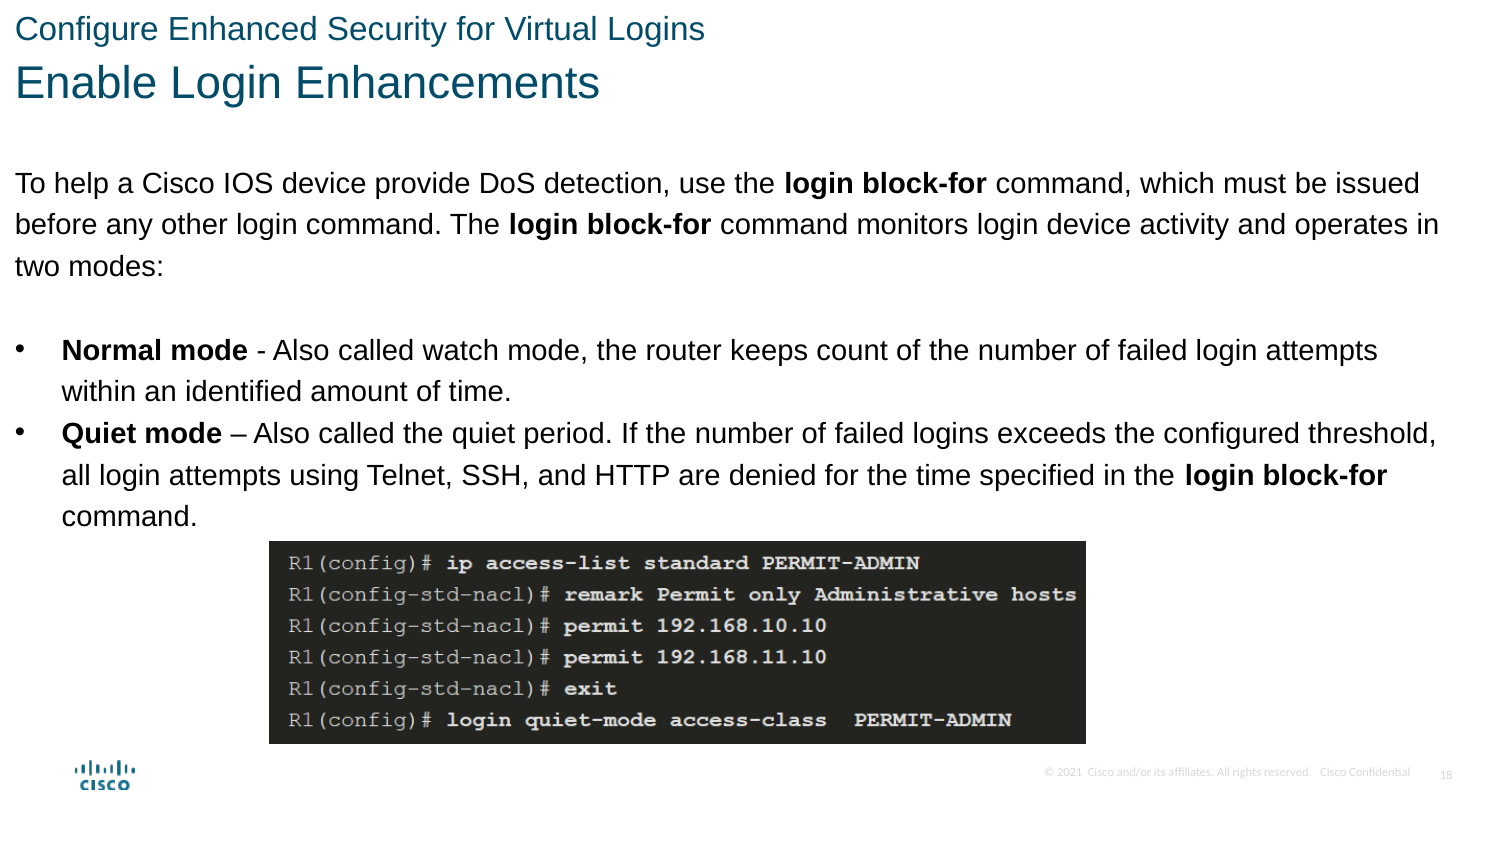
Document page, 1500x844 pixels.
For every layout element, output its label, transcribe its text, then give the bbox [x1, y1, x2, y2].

list Configure Enhanced Security for Virtual Logins [0, 0, 1500, 45]
picture [269, 541, 1086, 744]
list Enable Login Enhancements [0, 45, 1500, 195]
picture [75, 759, 135, 790]
text_box To help a Cisco IOS device provide DoS detection, use the login block-for command, which must be issued before any other login command. The login block-for command monitors login device activity and operates in two modes: Normal mode - Also called watch mode, the router keeps count of the number of failed login attempts within an identified amount of time. Quiet mode – Also called the quiet period. If the number of failed logins exceeds the configured threshold, all login attempts using Telnet, SSH, and HTTP are denied for the time specified in the login block-for command. [0, 149, 1468, 572]
slide_number 18 [1425, 759, 1500, 797]
